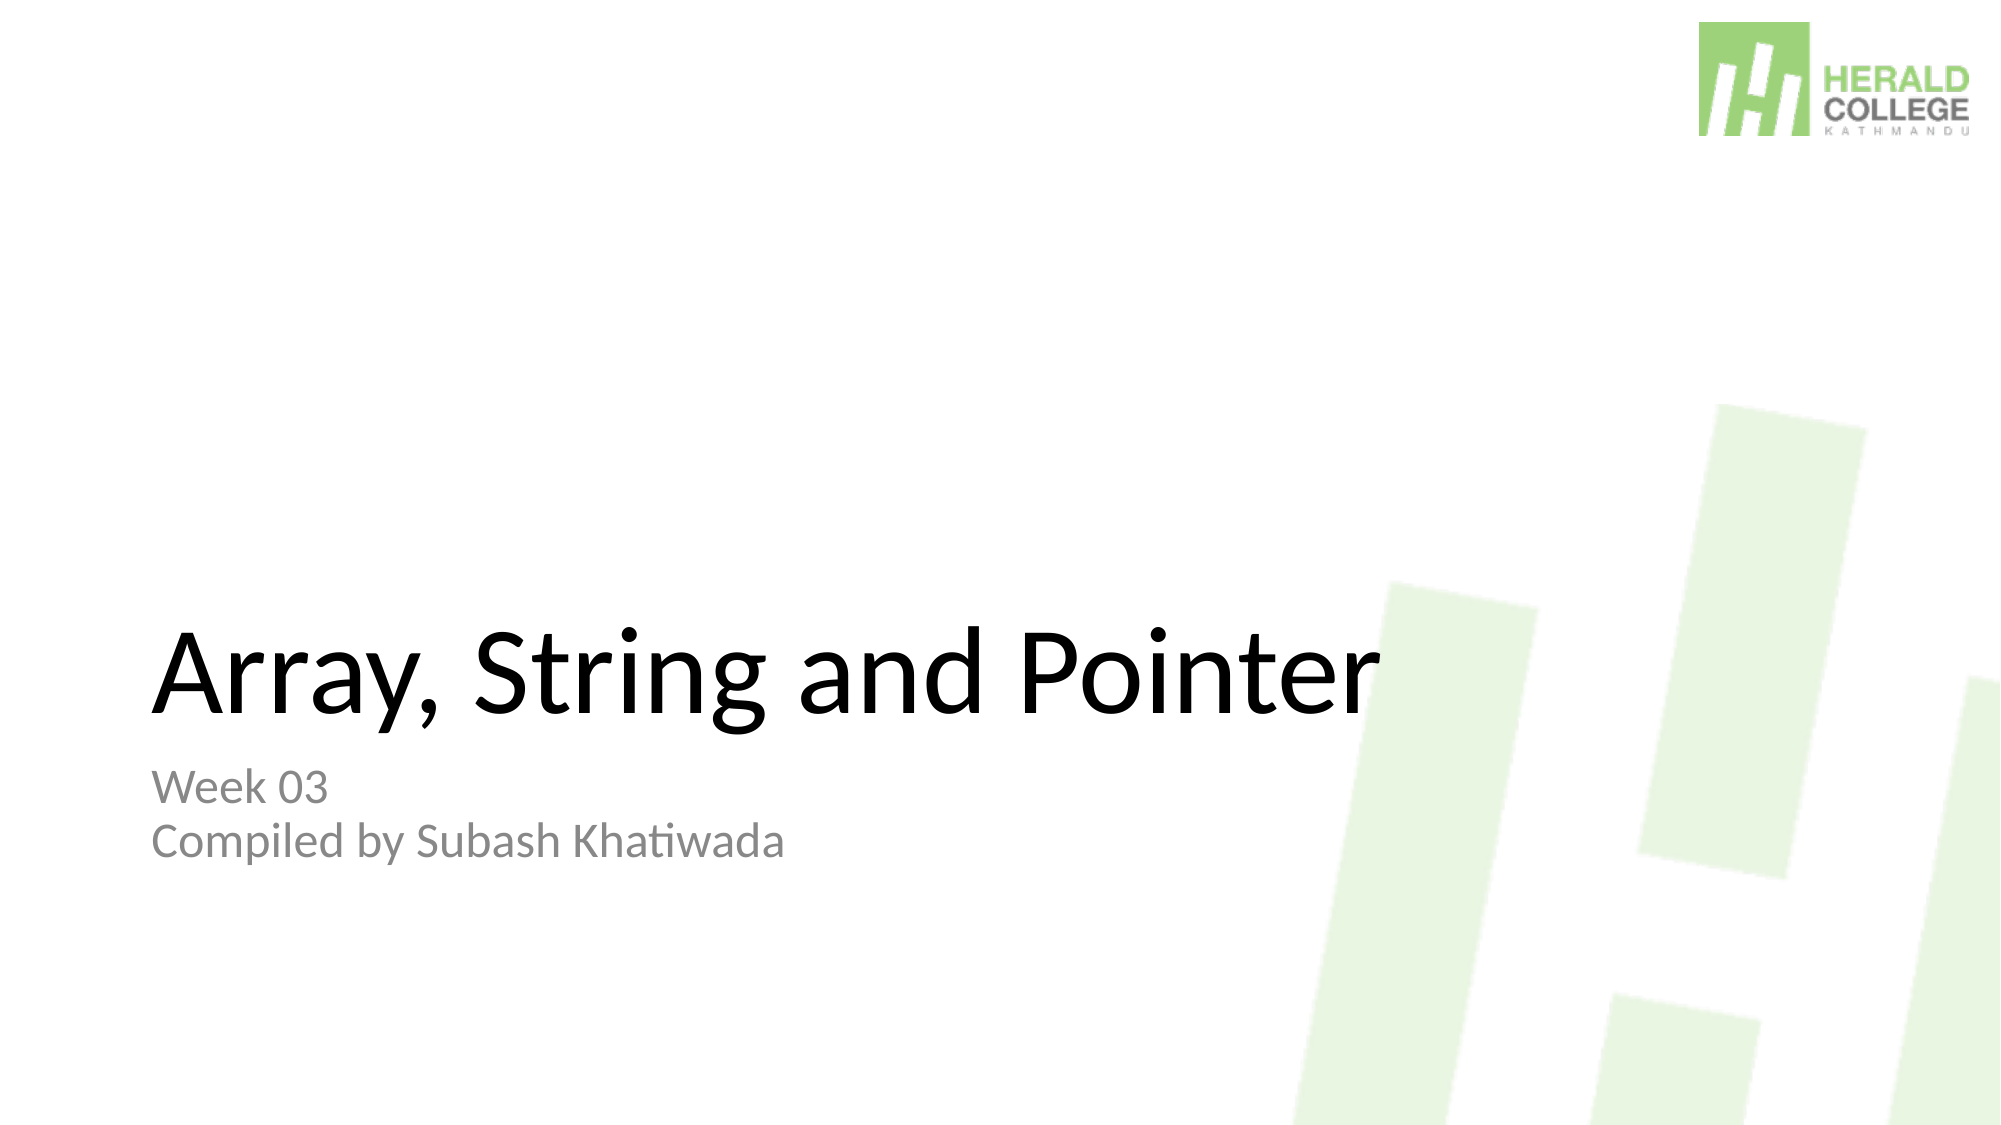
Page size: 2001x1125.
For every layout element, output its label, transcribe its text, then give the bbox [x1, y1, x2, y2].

list Week 03 Compiled by Subash Khatiwada [136, 752, 1862, 999]
title Array, String and Pointer [136, 280, 1862, 749]
title Difference between Array and Pointer [1699, 22, 1969, 136]
picture [1277, 404, 2000, 1125]
